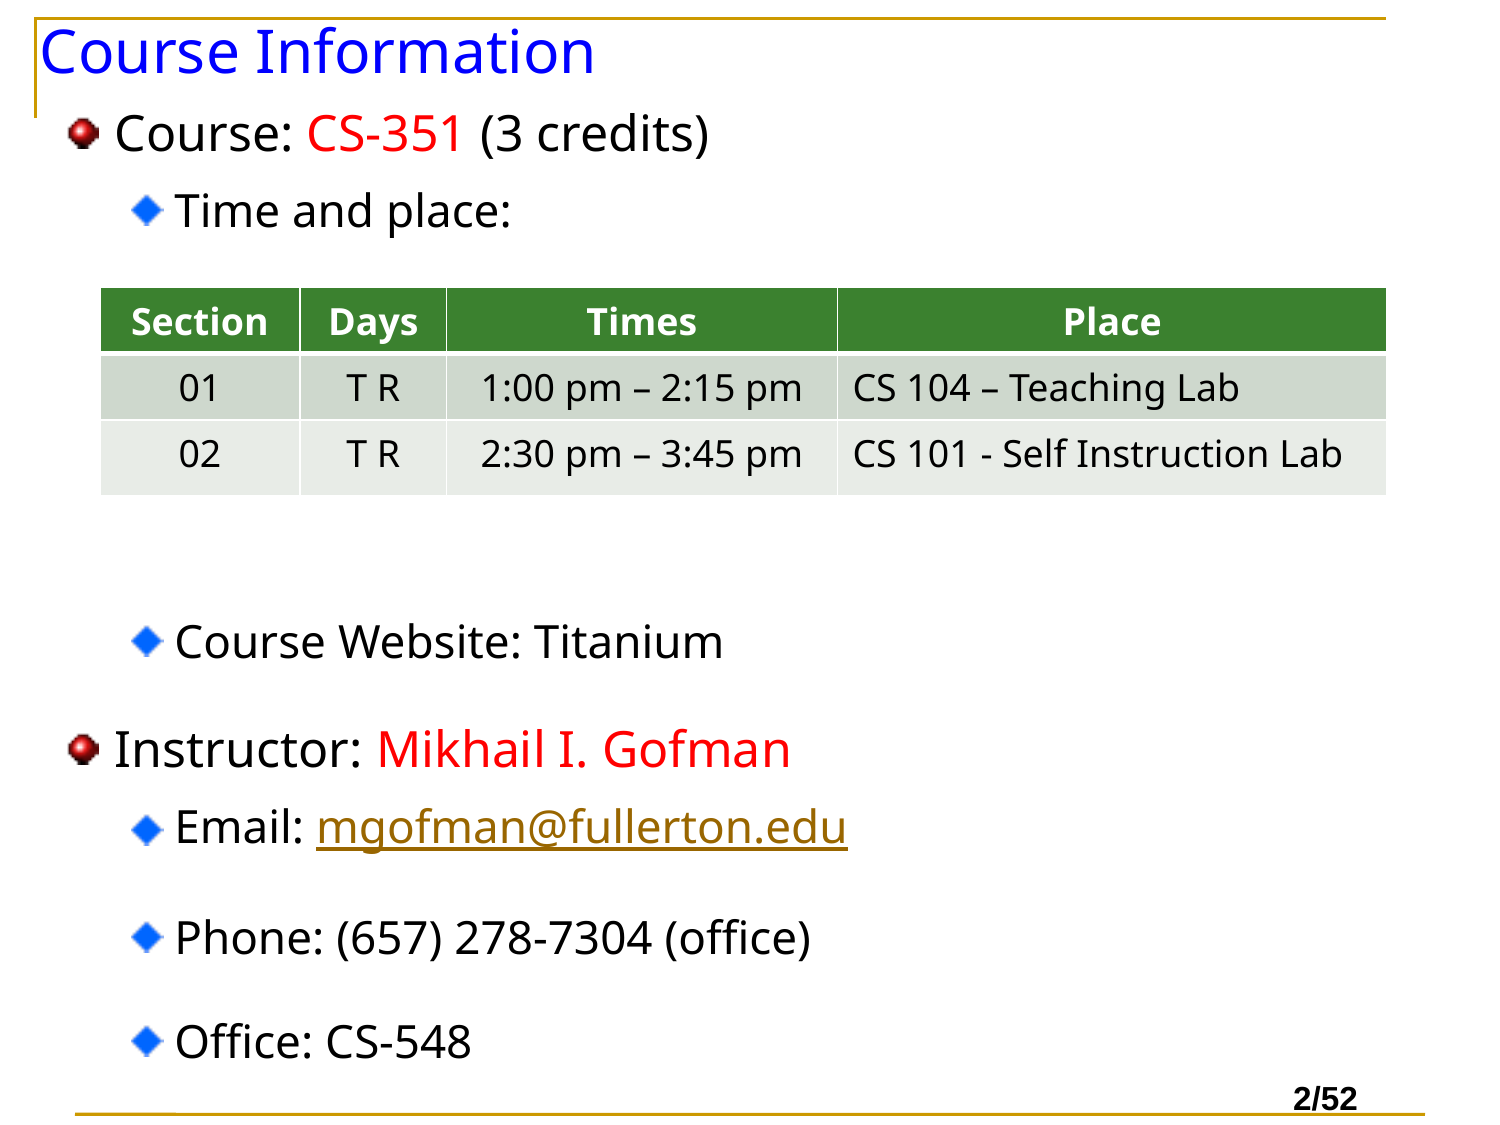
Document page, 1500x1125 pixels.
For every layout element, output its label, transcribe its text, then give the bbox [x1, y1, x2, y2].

picture [131, 813, 164, 846]
table_cell 01 [101, 356, 299, 419]
table_header Place [838, 288, 1386, 351]
table_cell T R [301, 421, 446, 495]
title Course Information [24, 5, 1375, 193]
picture [131, 193, 164, 226]
table_cell CS 104 – Teaching Lab [838, 356, 1386, 419]
table_cell 1:00 pm – 2:15 pm [447, 356, 837, 419]
list Course: CS-351 (3 credits) Time and place: Course Website: Titanium Instructor: Mikhail I. Gofman Email: mgofman@fullerton.edu Phone: (657) 278-7304 (office) Office: CS-548 Office Hours: TR 4:00 pm – 5:00 pm, 7:00 pm - 8:00 pm, F 7:00 pm – 9:00 pm, and by appointment [48, 93, 1499, 837]
table_header Times [447, 288, 837, 351]
table_cell CS 101 - Self Instruction Lab [838, 421, 1386, 495]
table_header Section [101, 288, 299, 351]
table_header Days [301, 288, 446, 351]
picture [131, 920, 164, 953]
picture [131, 624, 164, 657]
picture [63, 113, 99, 149]
table_cell 2:30 pm – 3:45 pm [447, 421, 837, 495]
picture [131, 1024, 164, 1057]
table_cell 02 [101, 421, 299, 495]
picture [63, 729, 99, 765]
table_cell T R [301, 356, 446, 419]
